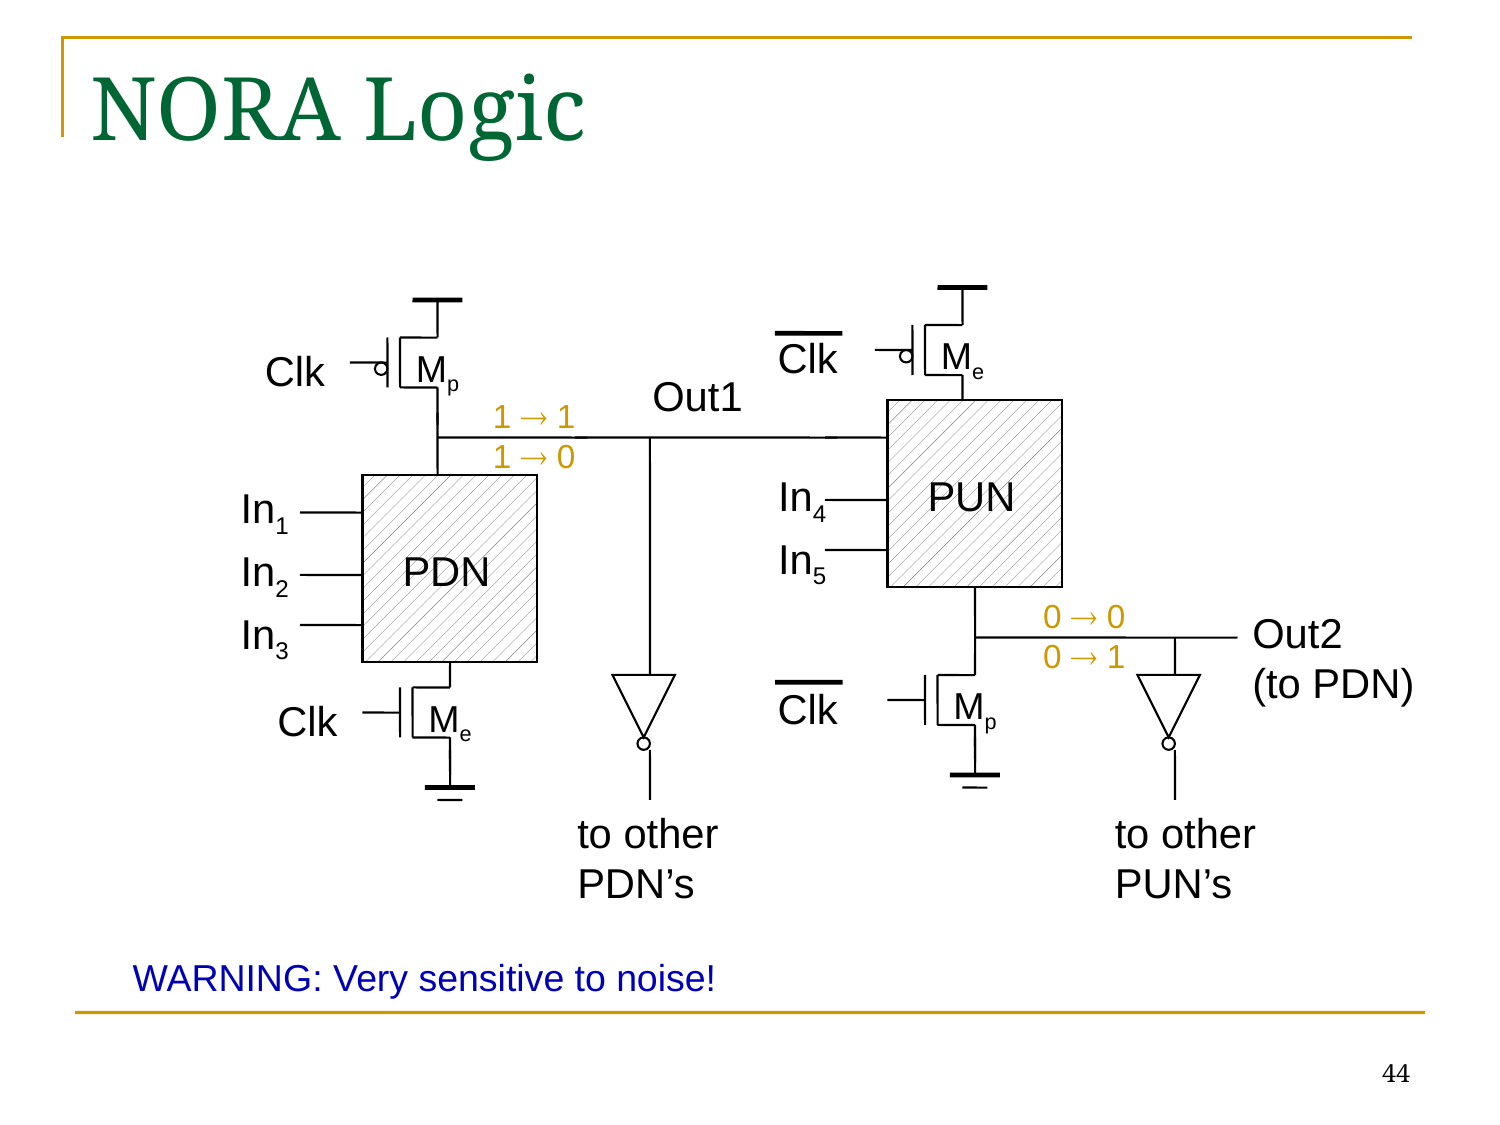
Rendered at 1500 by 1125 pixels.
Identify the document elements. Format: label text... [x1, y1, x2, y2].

text_box PUN [912, 462, 1031, 528]
text_box PDN [387, 537, 506, 603]
text_box Clk [762, 675, 853, 740]
text_box 1  1 1  0 [478, 387, 591, 483]
text_box [887, 399, 1063, 588]
title NORA Logic [75, 45, 1425, 233]
text_box Me [454, 687, 487, 754]
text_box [1130, 680, 1207, 744]
text_box Mp [441, 337, 474, 404]
text_box 0  0 0  1 [1028, 587, 1141, 682]
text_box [362, 649, 451, 776]
text_box Mp [979, 674, 1012, 741]
text_box to other PUN’s [1100, 799, 1272, 915]
text_box In5 [763, 525, 842, 597]
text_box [605, 680, 682, 744]
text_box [887, 637, 976, 763]
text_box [424, 749, 476, 801]
text_box In3 [225, 600, 304, 672]
text_box Me [966, 324, 999, 391]
text_box Out1 [637, 362, 758, 428]
text_box In4 [763, 462, 842, 525]
text_box In2 [225, 537, 304, 600]
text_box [349, 299, 438, 426]
text_box Clk [262, 687, 353, 753]
text_box WARNING: Very sensitive to noise! [117, 946, 732, 1007]
text_box [362, 474, 538, 663]
text_box In1 [225, 474, 304, 537]
text_box Clk [250, 337, 341, 403]
slide_number 44 [1074, 1023, 1426, 1100]
text_box Clk [762, 324, 853, 390]
text_box Out2 (to PDN) [1237, 599, 1430, 715]
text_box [949, 737, 1001, 788]
text_box to other PDN’s [562, 799, 734, 915]
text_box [874, 287, 963, 413]
